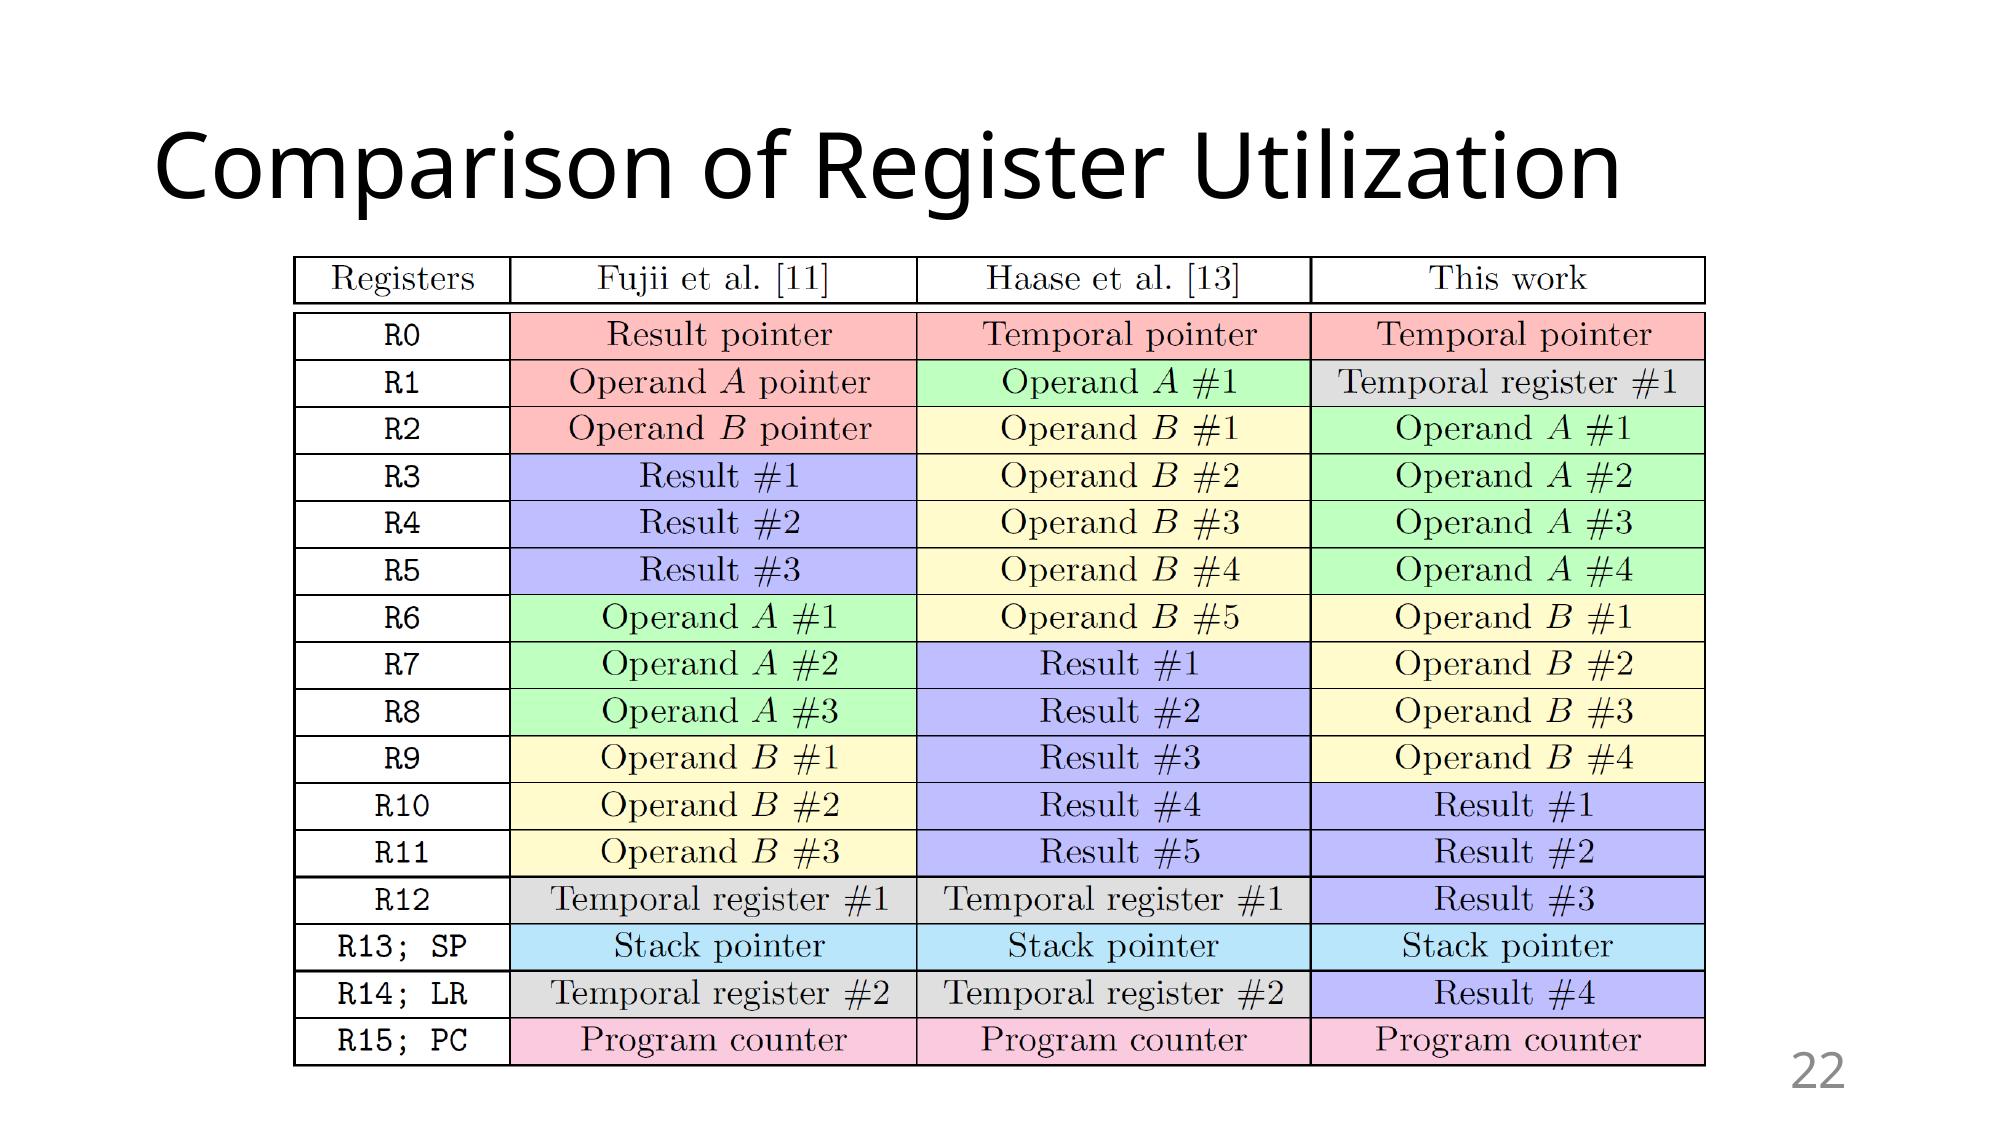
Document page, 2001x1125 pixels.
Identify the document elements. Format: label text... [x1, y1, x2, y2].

title Comparison of Register Utilization [137, 59, 1863, 278]
picture [290, 251, 1710, 1069]
slide_number 22 [1412, 1042, 1863, 1103]
